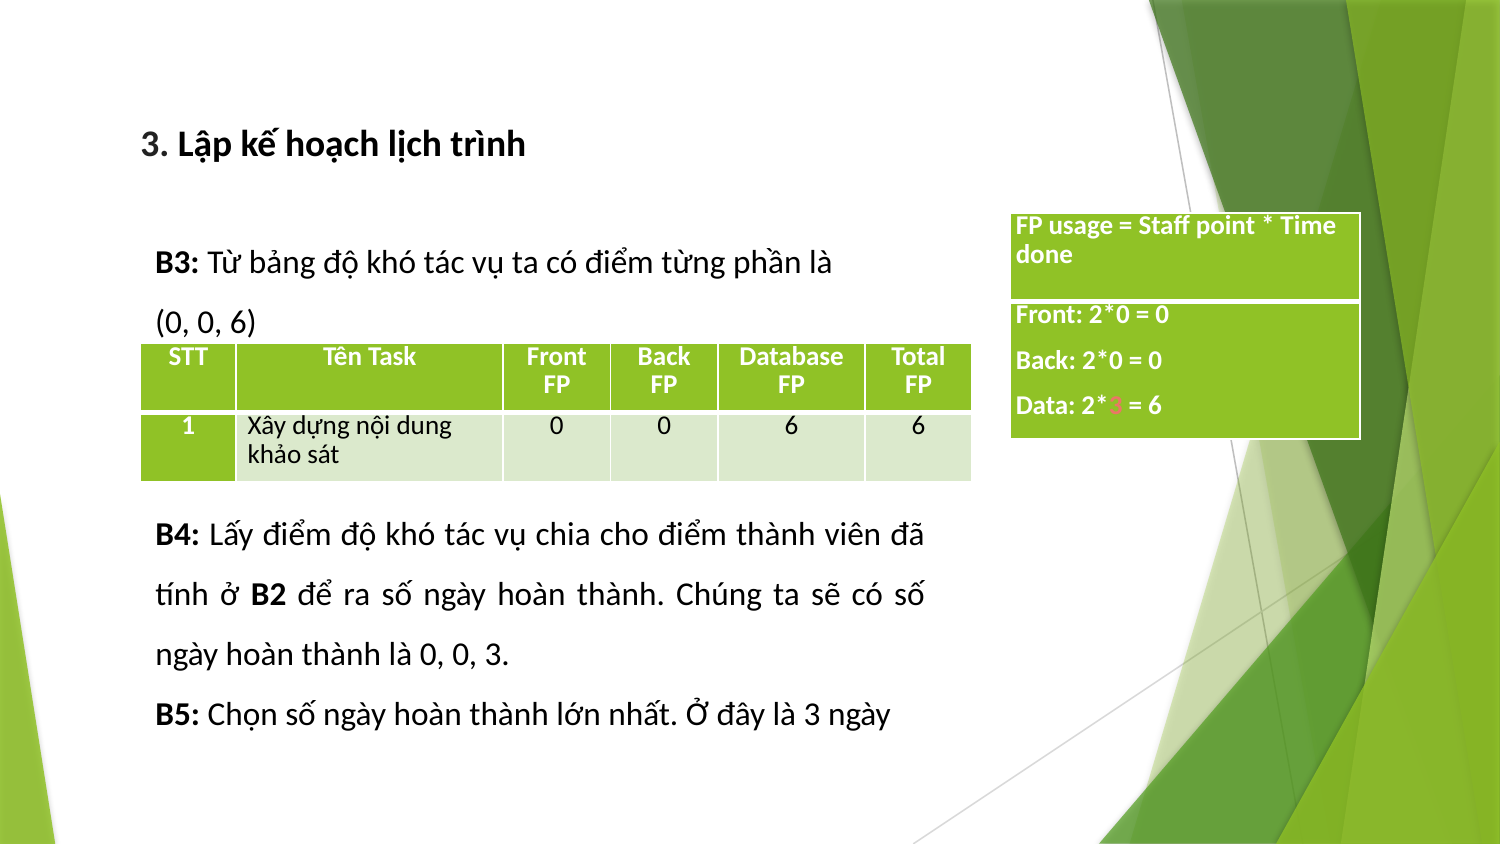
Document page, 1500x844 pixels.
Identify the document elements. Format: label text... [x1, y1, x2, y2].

table_header Back FP [611, 344, 717, 410]
table_cell Front: 2*0 = 0 Back: 2*0 = 0 Data: 2*3 = 6 [1011, 304, 1359, 438]
text_box B3: Từ bảng độ khó tác vụ ta có điểm từng phần là (0, 0, 6) [140, 212, 909, 342]
table_header Database FP [719, 344, 864, 410]
table_cell 0 [611, 415, 717, 481]
table_header FP usage = Staff point * Time done [1011, 214, 1359, 299]
text_box B4: Lấy điểm độ khó tác vụ chia cho điểm thành viên đã tính ở B2 để ra số ngày hoàn thành. Chúng ta sẽ có số ngày hoàn thành là 0, 0, 3. B5: Chọn số ngày hoàn thành lớn nhất. Ở đây là 3 ngày [140, 484, 941, 740]
table_header Front FP [504, 344, 610, 410]
table_cell 6 [866, 415, 971, 481]
table_header STT [141, 344, 235, 410]
table_header Total FP [866, 344, 971, 410]
table_cell Xây dựng nội dung khảo sát [237, 415, 502, 481]
table_header Tên Task [237, 344, 502, 410]
table_cell 0 [504, 415, 610, 481]
table_cell 1 [141, 415, 235, 481]
text_box 3. Lập kế hoạch lịch trình [140, 118, 1303, 173]
table_cell 6 [719, 415, 864, 481]
